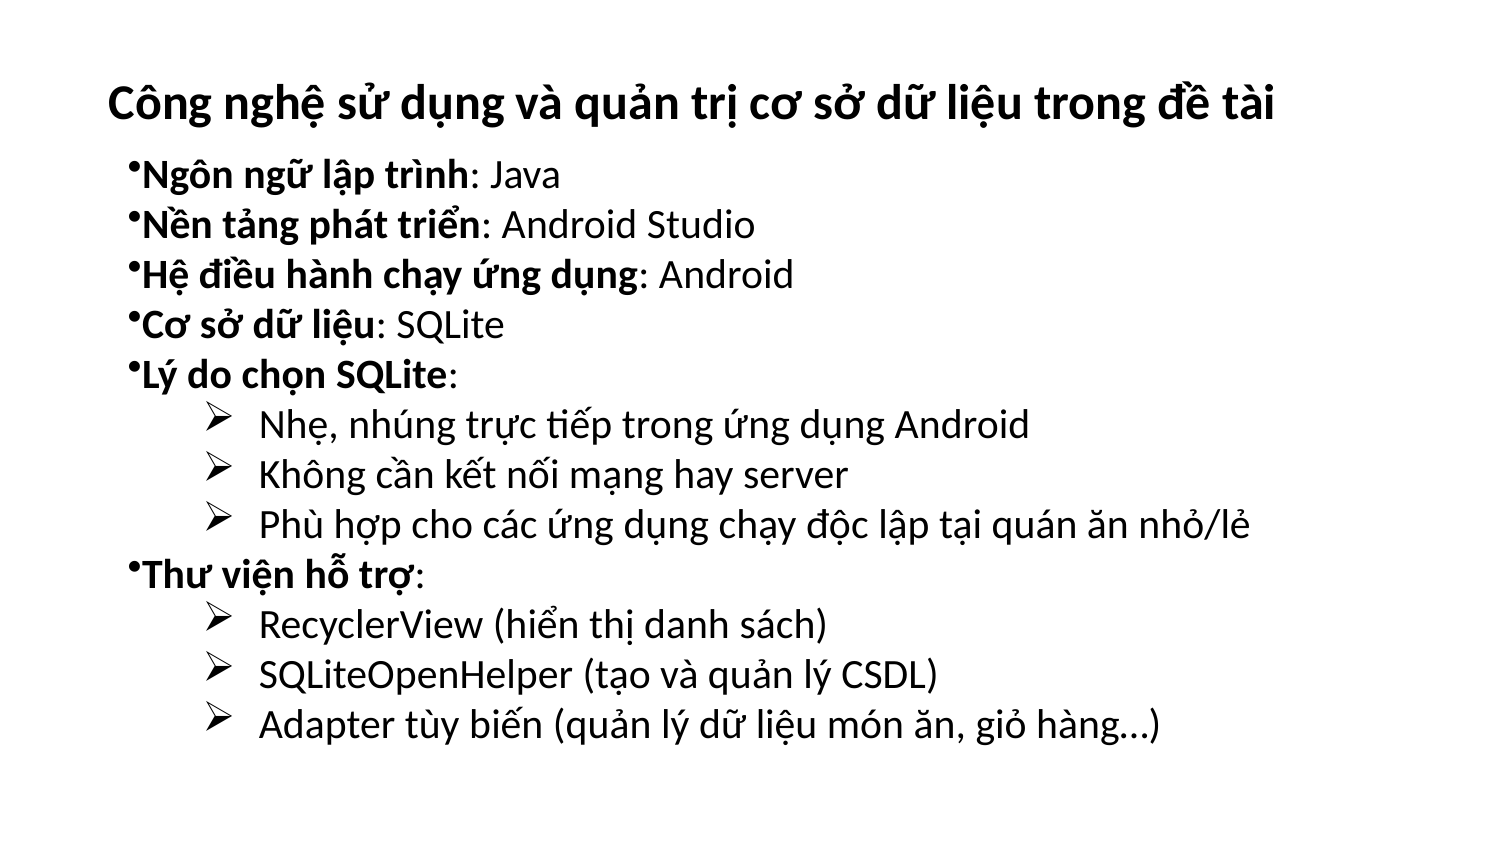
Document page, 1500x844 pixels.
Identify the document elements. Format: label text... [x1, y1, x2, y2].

text_box Ngôn ngữ lập trình: Java Nền tảng phát triển: Android Studio Hệ điều hành chạy ứng dụng: Android Cơ sở dữ liệu: SQLite Lý do chọn SQLite: Nhẹ, nhúng trực tiếp trong ứng dụng Android Không cần kết nối mạng hay server Phù hợp cho các ứng dụng chạy độc lập tại quán ăn nhỏ/lẻ Thư viện hỗ trợ: RecyclerView (hiển thị danh sách) SQLiteOpenHelper (tạo và quản lý CSDL) Adapter tùy biến (quản lý dữ liệu món ăn, giỏ hàng…) [112, 138, 1388, 799]
text_box Công nghệ sử dụng và quản trị cơ sở dữ liệu trong đề tài [93, 61, 1407, 137]
